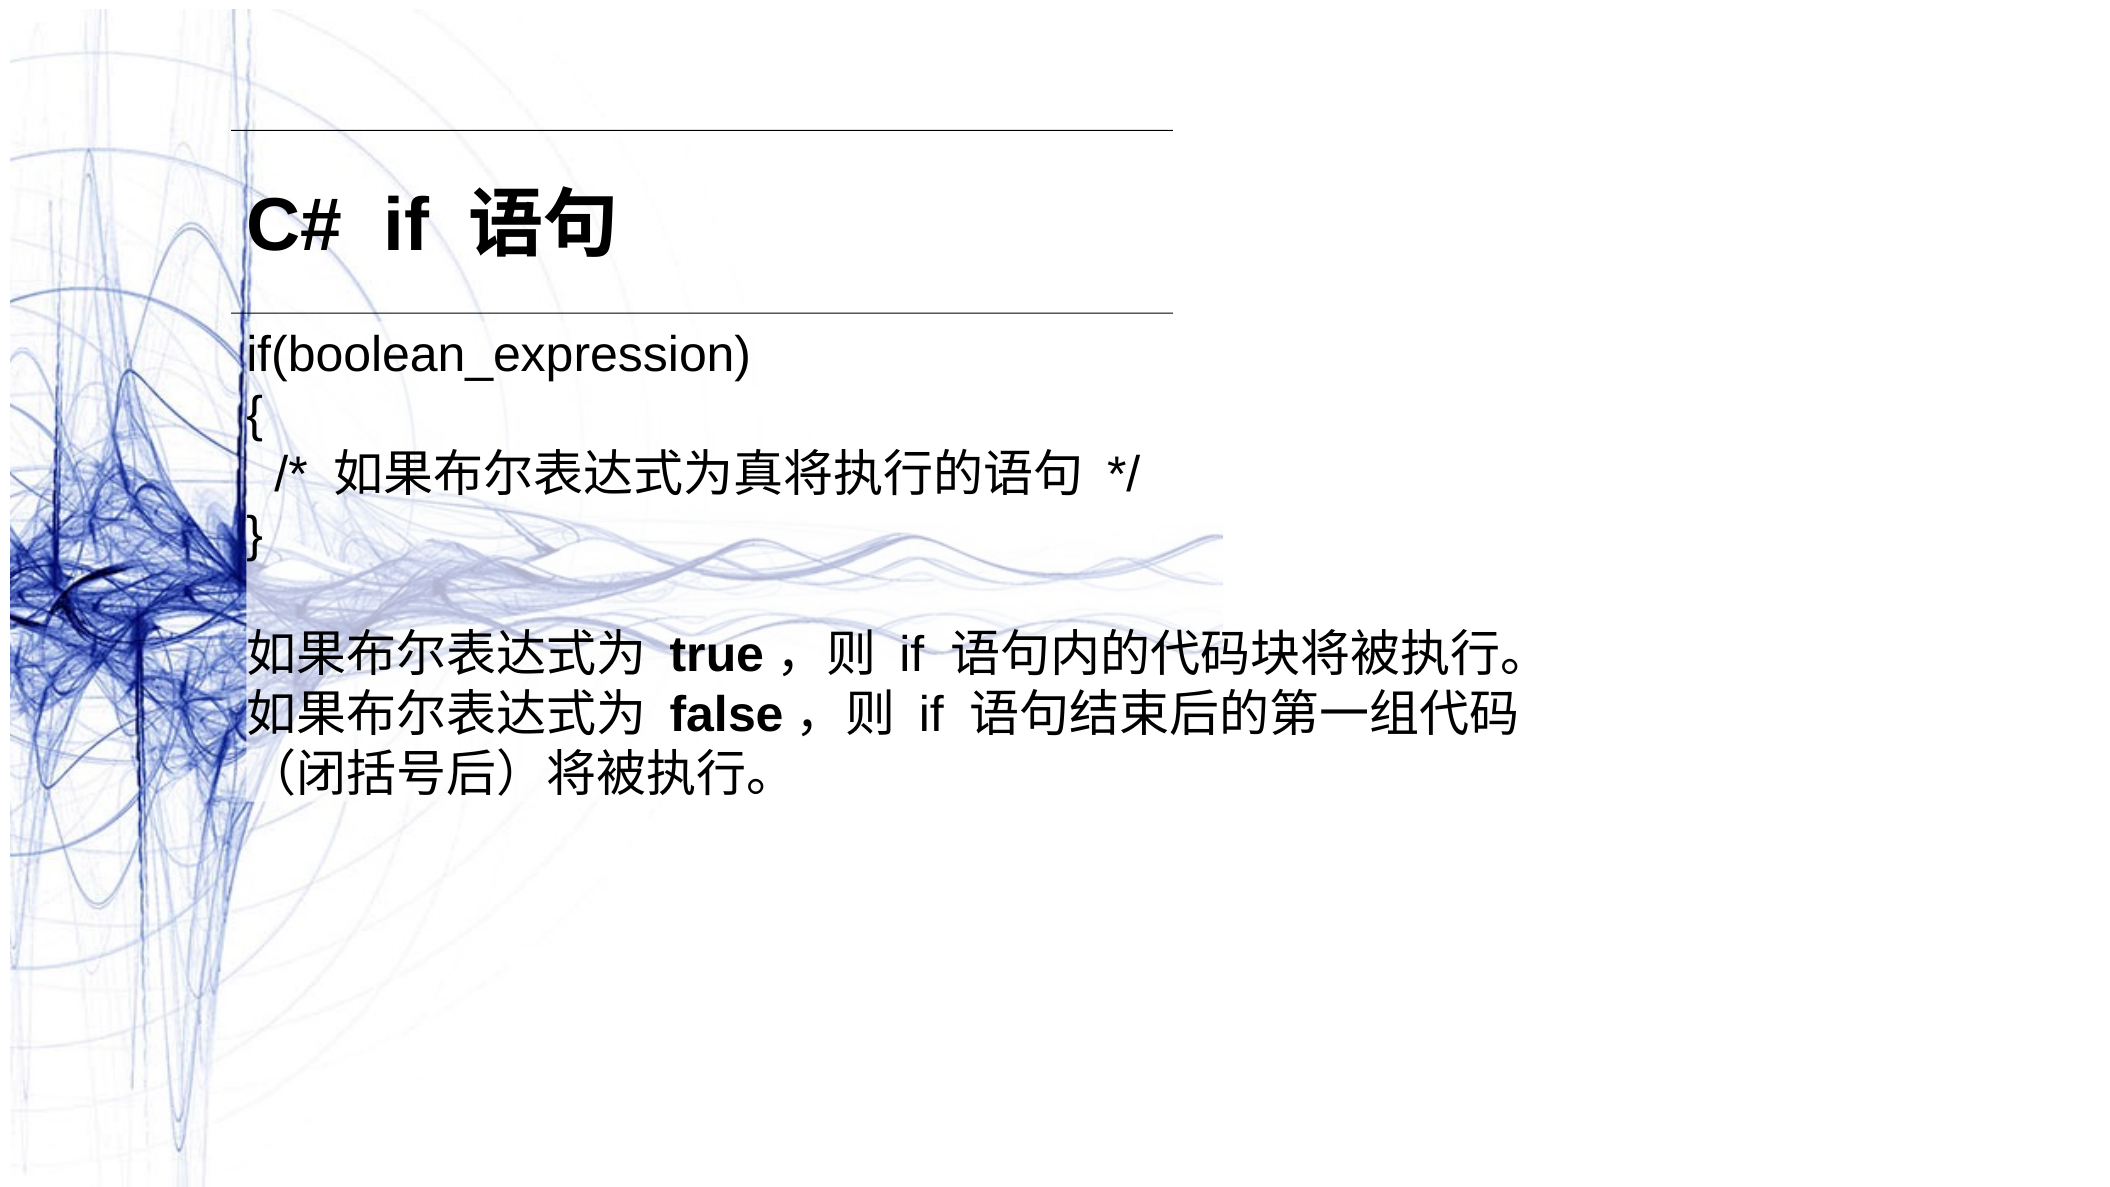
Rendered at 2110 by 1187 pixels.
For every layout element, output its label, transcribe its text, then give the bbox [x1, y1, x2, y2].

text_box [10, 9, 1224, 1187]
text_box C# if 语句 [246, 175, 1059, 266]
text_box if(boolean_expression) { /* 如果布尔表达式为真将执行的语句 */ } 如果布尔表达式为 true，则 if 语句内的代码块将被执行。 如果布尔表达式为 false，则 if 语句结束后的第一组代码 （闭括号后）将被执行。 [246, 321, 2040, 802]
